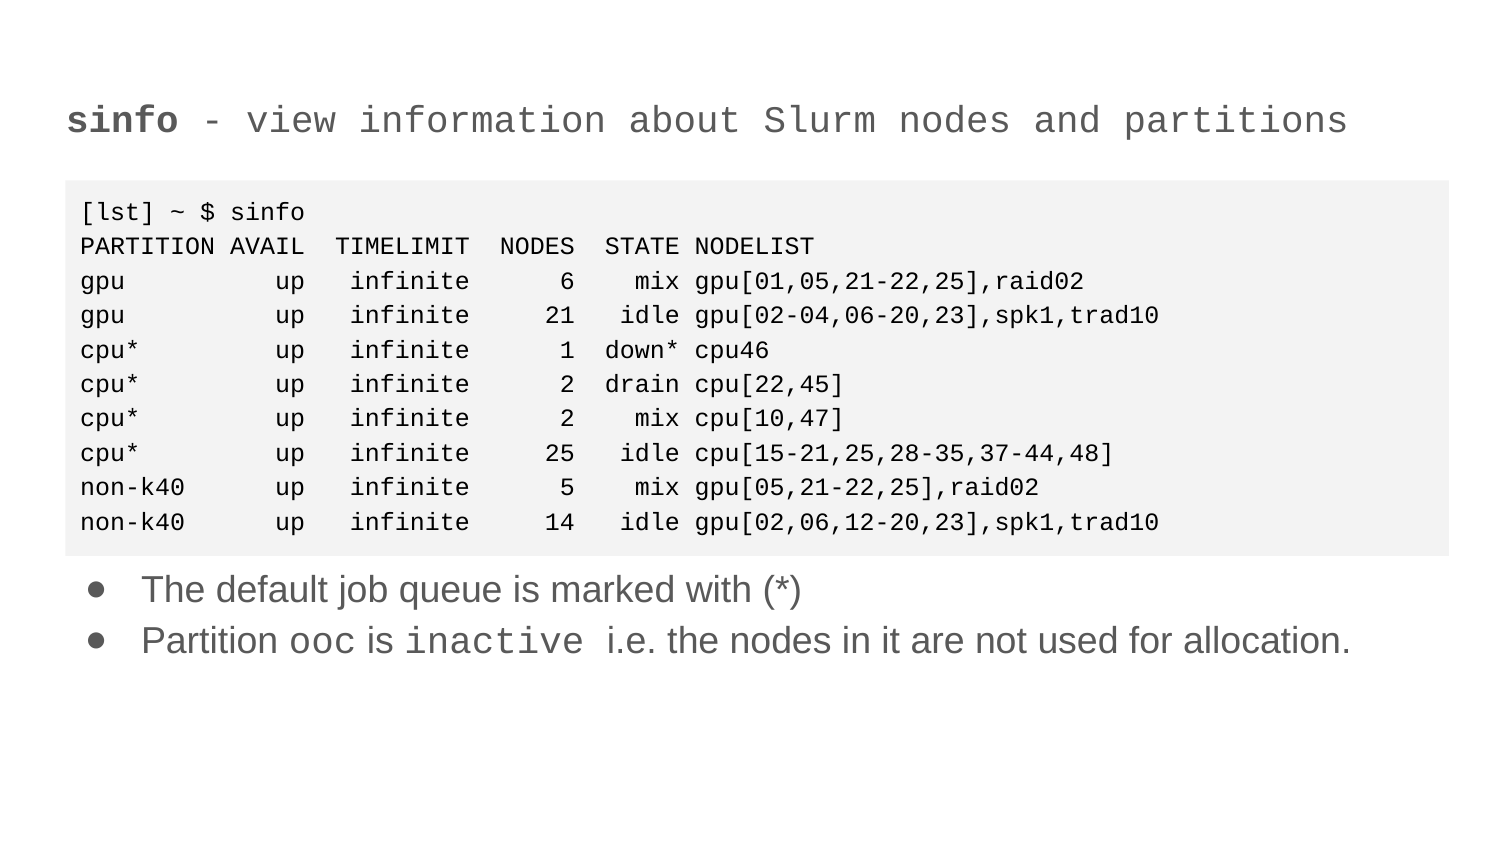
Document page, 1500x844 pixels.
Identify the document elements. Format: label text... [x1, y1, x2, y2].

list The default job queue is marked with (*) Partition ooc is inactive i.e. the nodes in it are not used for allocation. [51, 542, 1449, 733]
title sinfo - view information about Slurm nodes and partitions [51, 72, 1449, 167]
text_box [lst] ~ $ sinfo PARTITION AVAIL TIMELIMIT NODES STATE NODELIST gpu up infinite 6 mix gpu[01,05,21-22,25],raid02 gpu up infinite 21 idle gpu[02-04,06-20,23],spk1,trad10 cpu* up infinite 1 down* cpu46 cpu* up infinite 2 drain cpu[22,45] cpu* up infinite 2 mix cpu[10,47] cpu* up infinite 25 idle cpu[15-21,25,28-35,37-44,48] non-k40 up infinite 5 mix gpu[05,21-22,25],raid02 non-k40 up infinite 14 idle gpu[02,06,12-20,23],spk1,trad10 [65, 180, 1449, 542]
